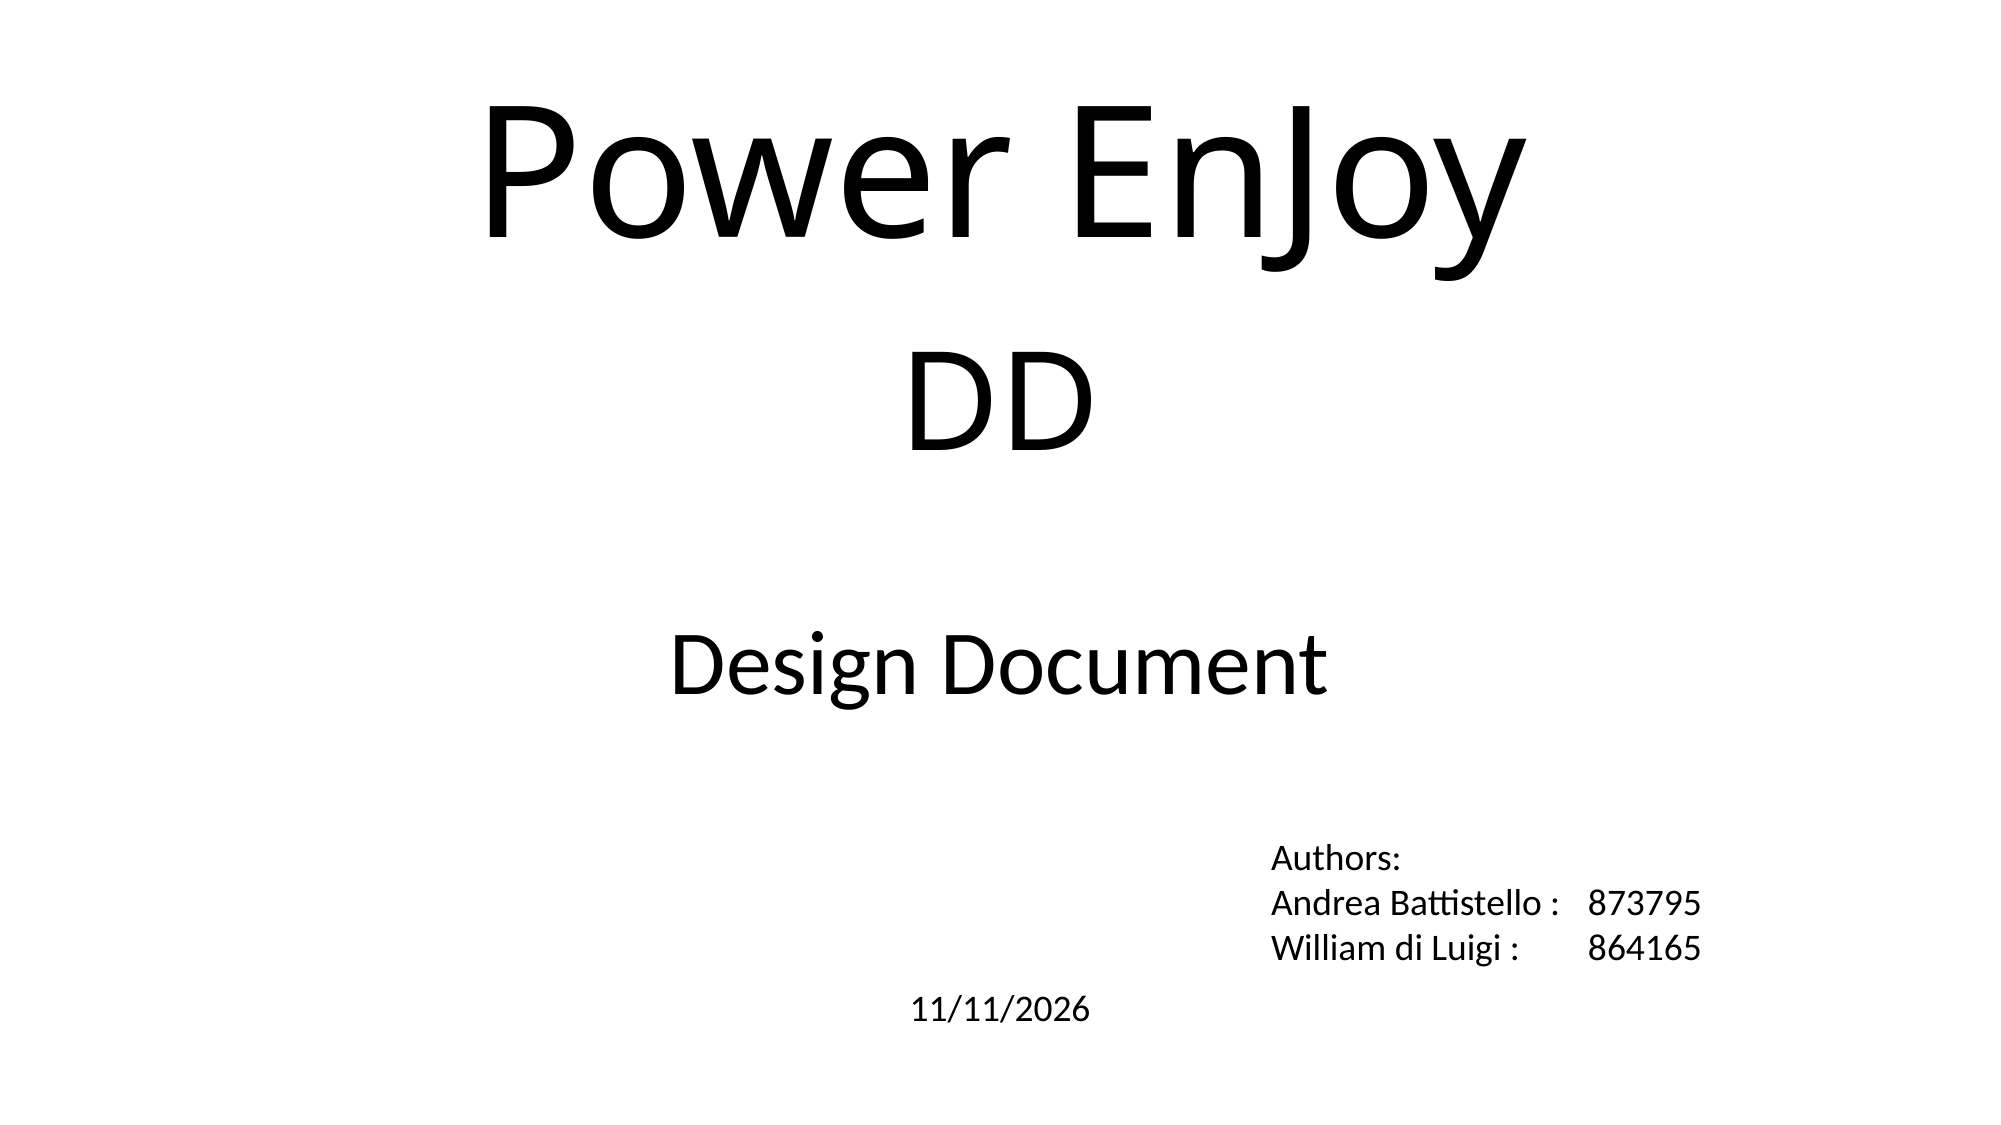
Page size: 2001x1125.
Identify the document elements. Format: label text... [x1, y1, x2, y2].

subtitle Design Document [437, 607, 1563, 793]
title DD [249, 408, 1750, 610]
text_box 13/12/16 [894, 976, 1106, 1037]
text_box Power EnJoy [249, 15, 1750, 408]
text_box Authors: Andrea Battistello : 873795 William di Luigi : 864165 [1256, 825, 1903, 976]
